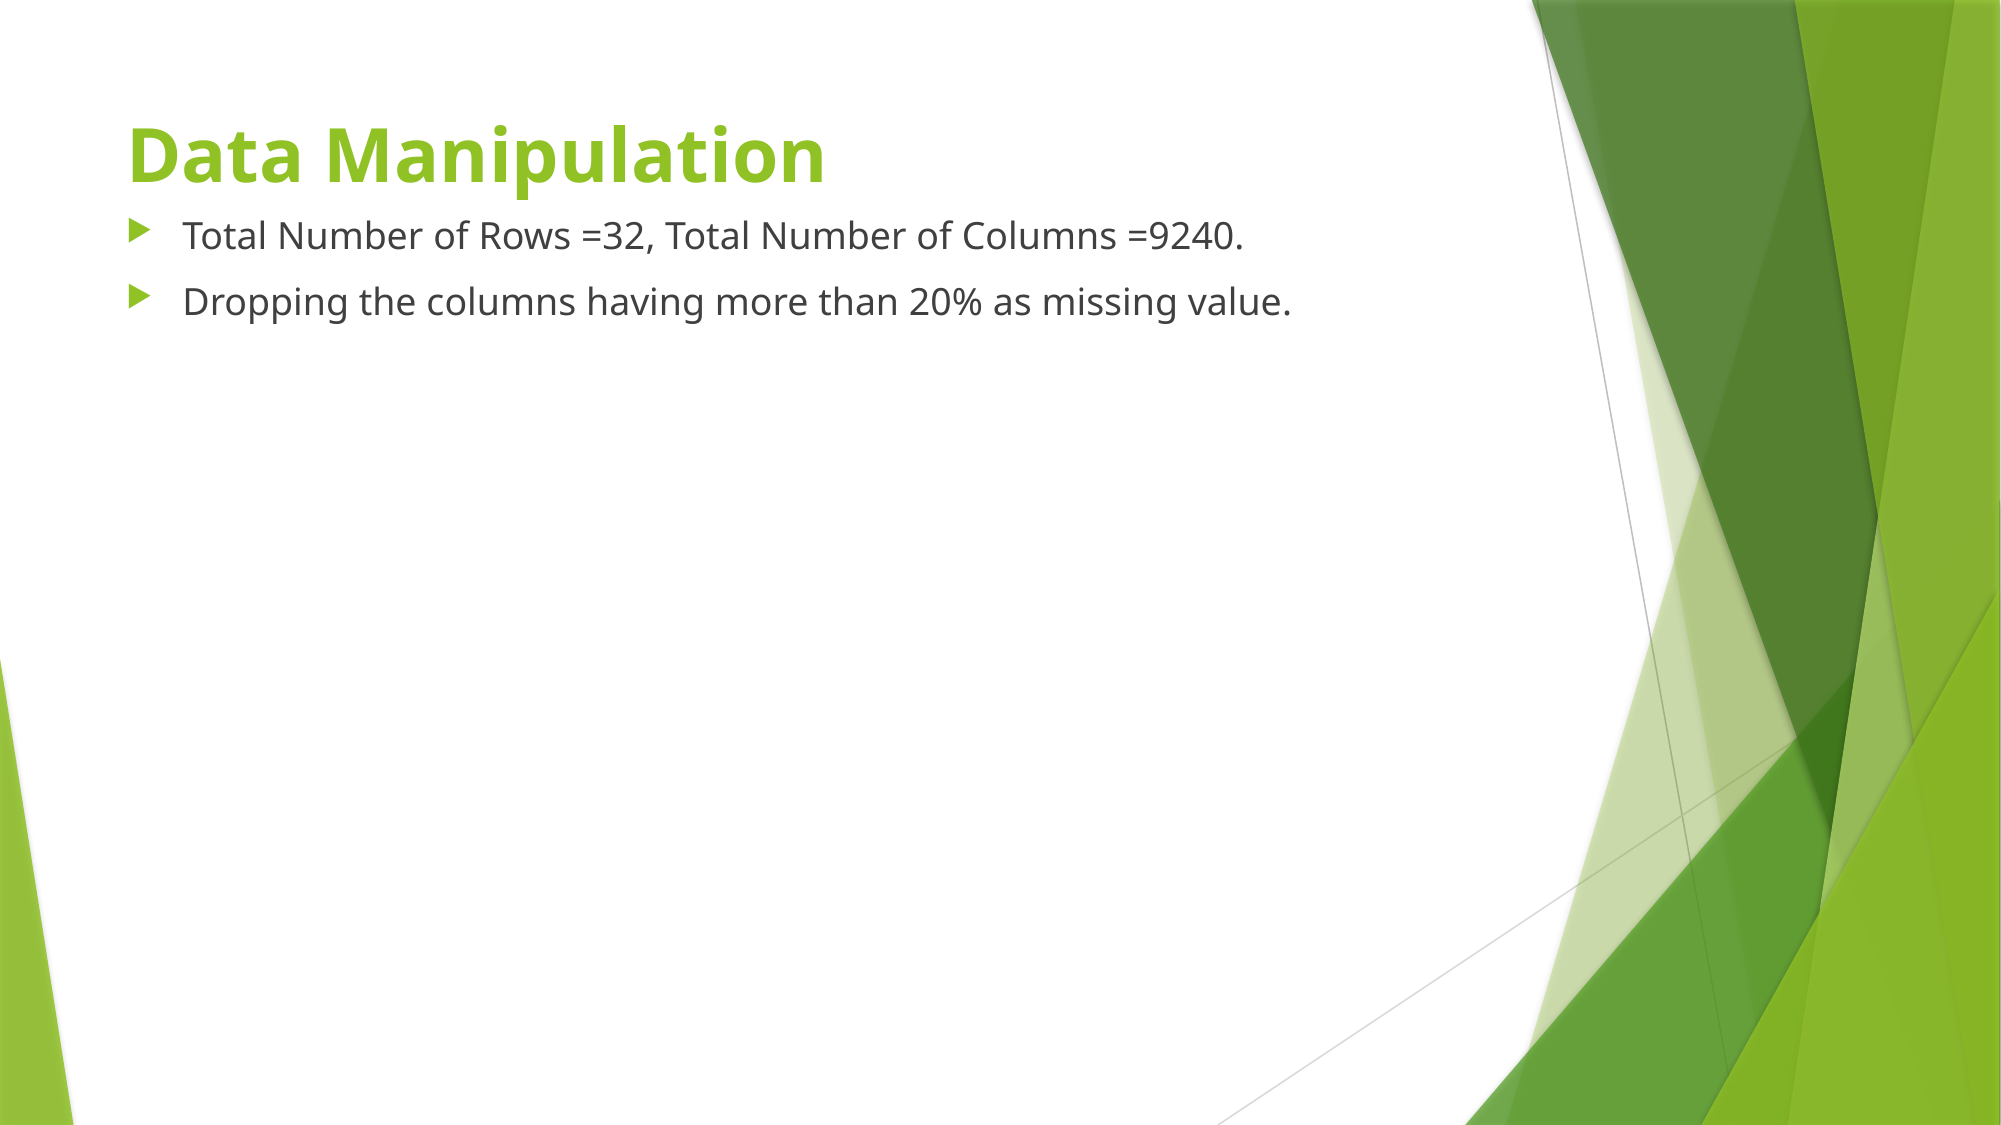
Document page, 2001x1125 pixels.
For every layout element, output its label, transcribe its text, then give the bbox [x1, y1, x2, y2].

list Total Number of Rows =32, Total Number of Columns =9240. Dropping the columns having more than 20% as missing value. [111, 204, 1546, 991]
title Data Manipulation [111, 99, 1522, 204]
